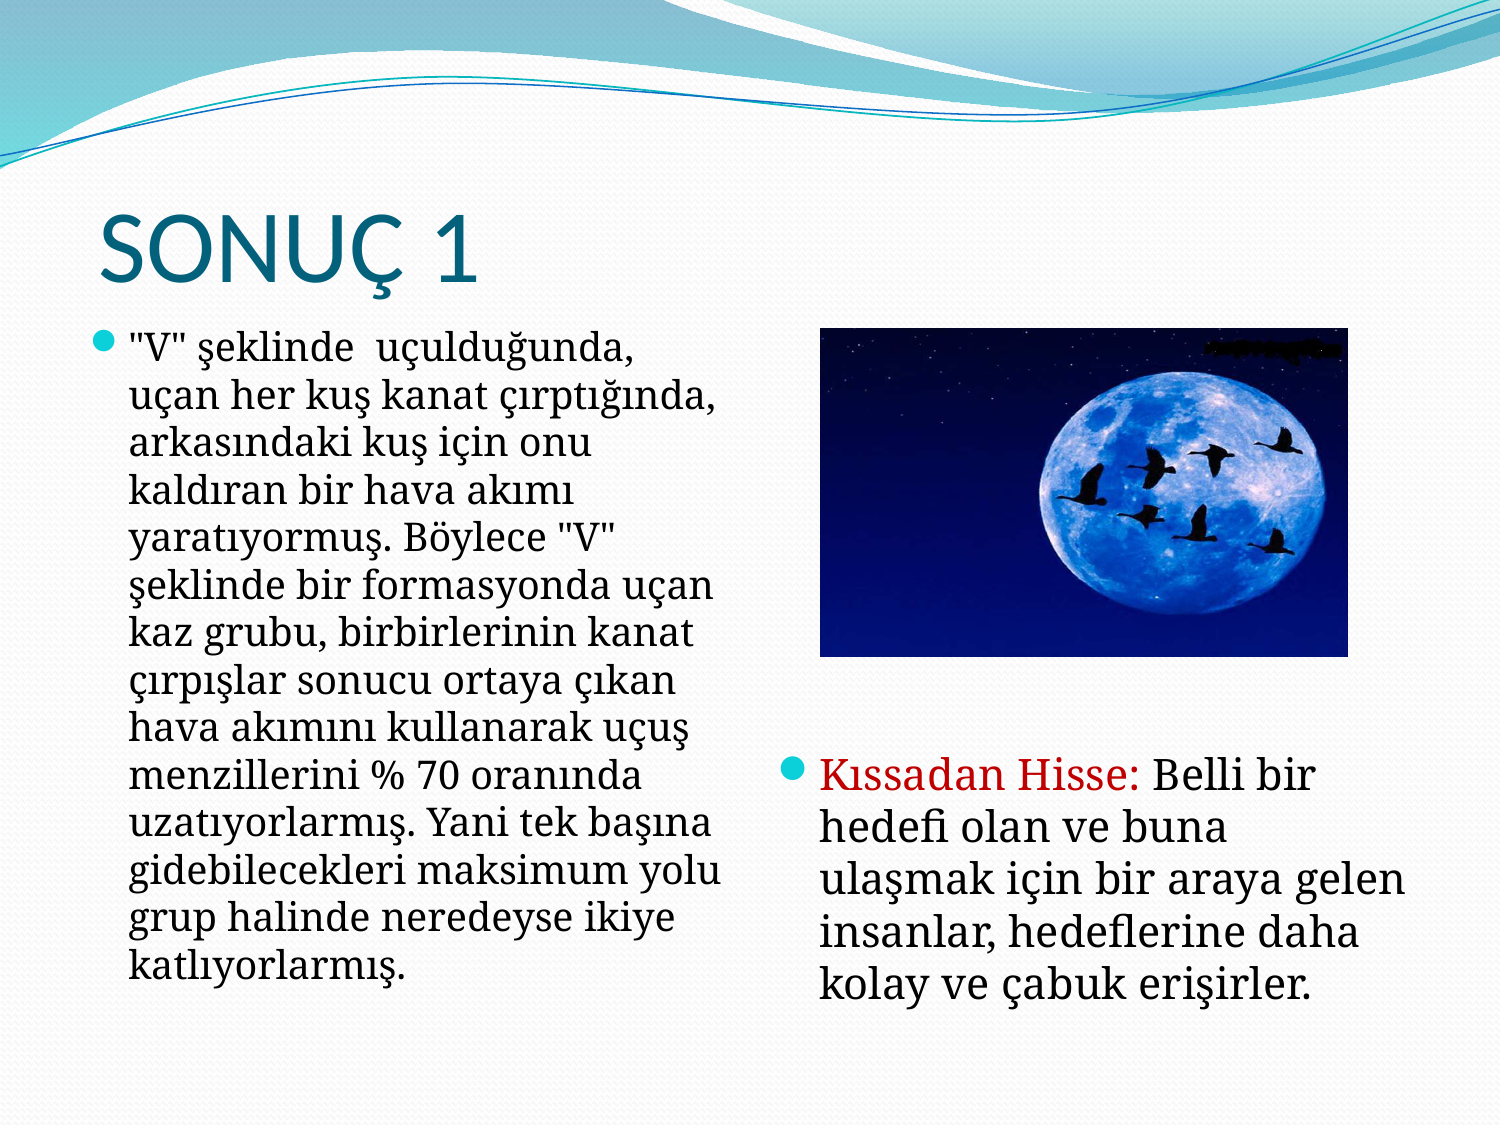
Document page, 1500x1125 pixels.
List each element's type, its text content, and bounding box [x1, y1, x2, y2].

text_box tanesi güçlü liderlik [813, 329, 1353, 669]
picture [820, 327, 1348, 657]
title SONUÇ 1 [75, 115, 1425, 303]
list Kıssadan Hisse: Belli bir hedefi olan ve buna ulaşmak için bir araya gelen insanlar, hedeflerine daha kolay ve çabuk erişirler. [762, 314, 1425, 1043]
list "V" şeklinde uçulduğunda, uçan her kuş kanat çırptığında, arkasındaki kuş için onu kaldıran bir hava akımı yaratıyormuş. Böylece "V" şeklinde bir formasyonda uçan kaz grubu, birbirlerinin kanat çırpışlar sonucu ortaya çıkan hava akımını kullanarak uçuş menzillerini % 70 oranında uzatıyorlarmış. Yani tek başına gidebilecekleri maksimum yolu grup halinde neredeyse ikiye katlıyorlarmış. [75, 314, 738, 1043]
